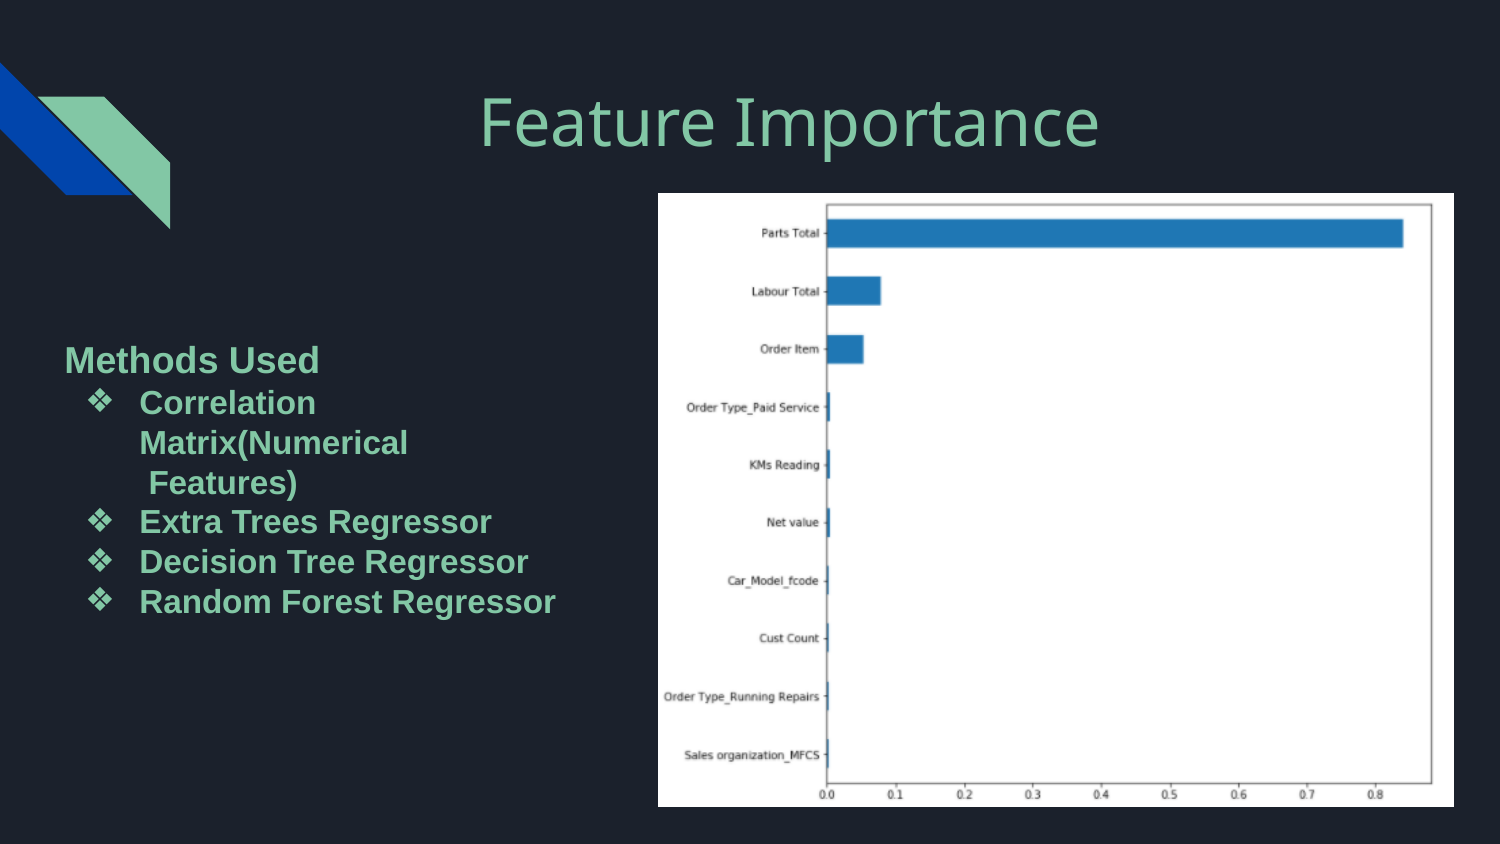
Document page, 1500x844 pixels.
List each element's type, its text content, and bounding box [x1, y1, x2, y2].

title Feature Importance [212, 64, 1368, 181]
picture [658, 192, 1454, 808]
text_box Methods Used Correlation Matrix(Numerical Features) Extra Trees Regressor Decision Tree Regressor Random Forest Regressor [49, 320, 597, 636]
